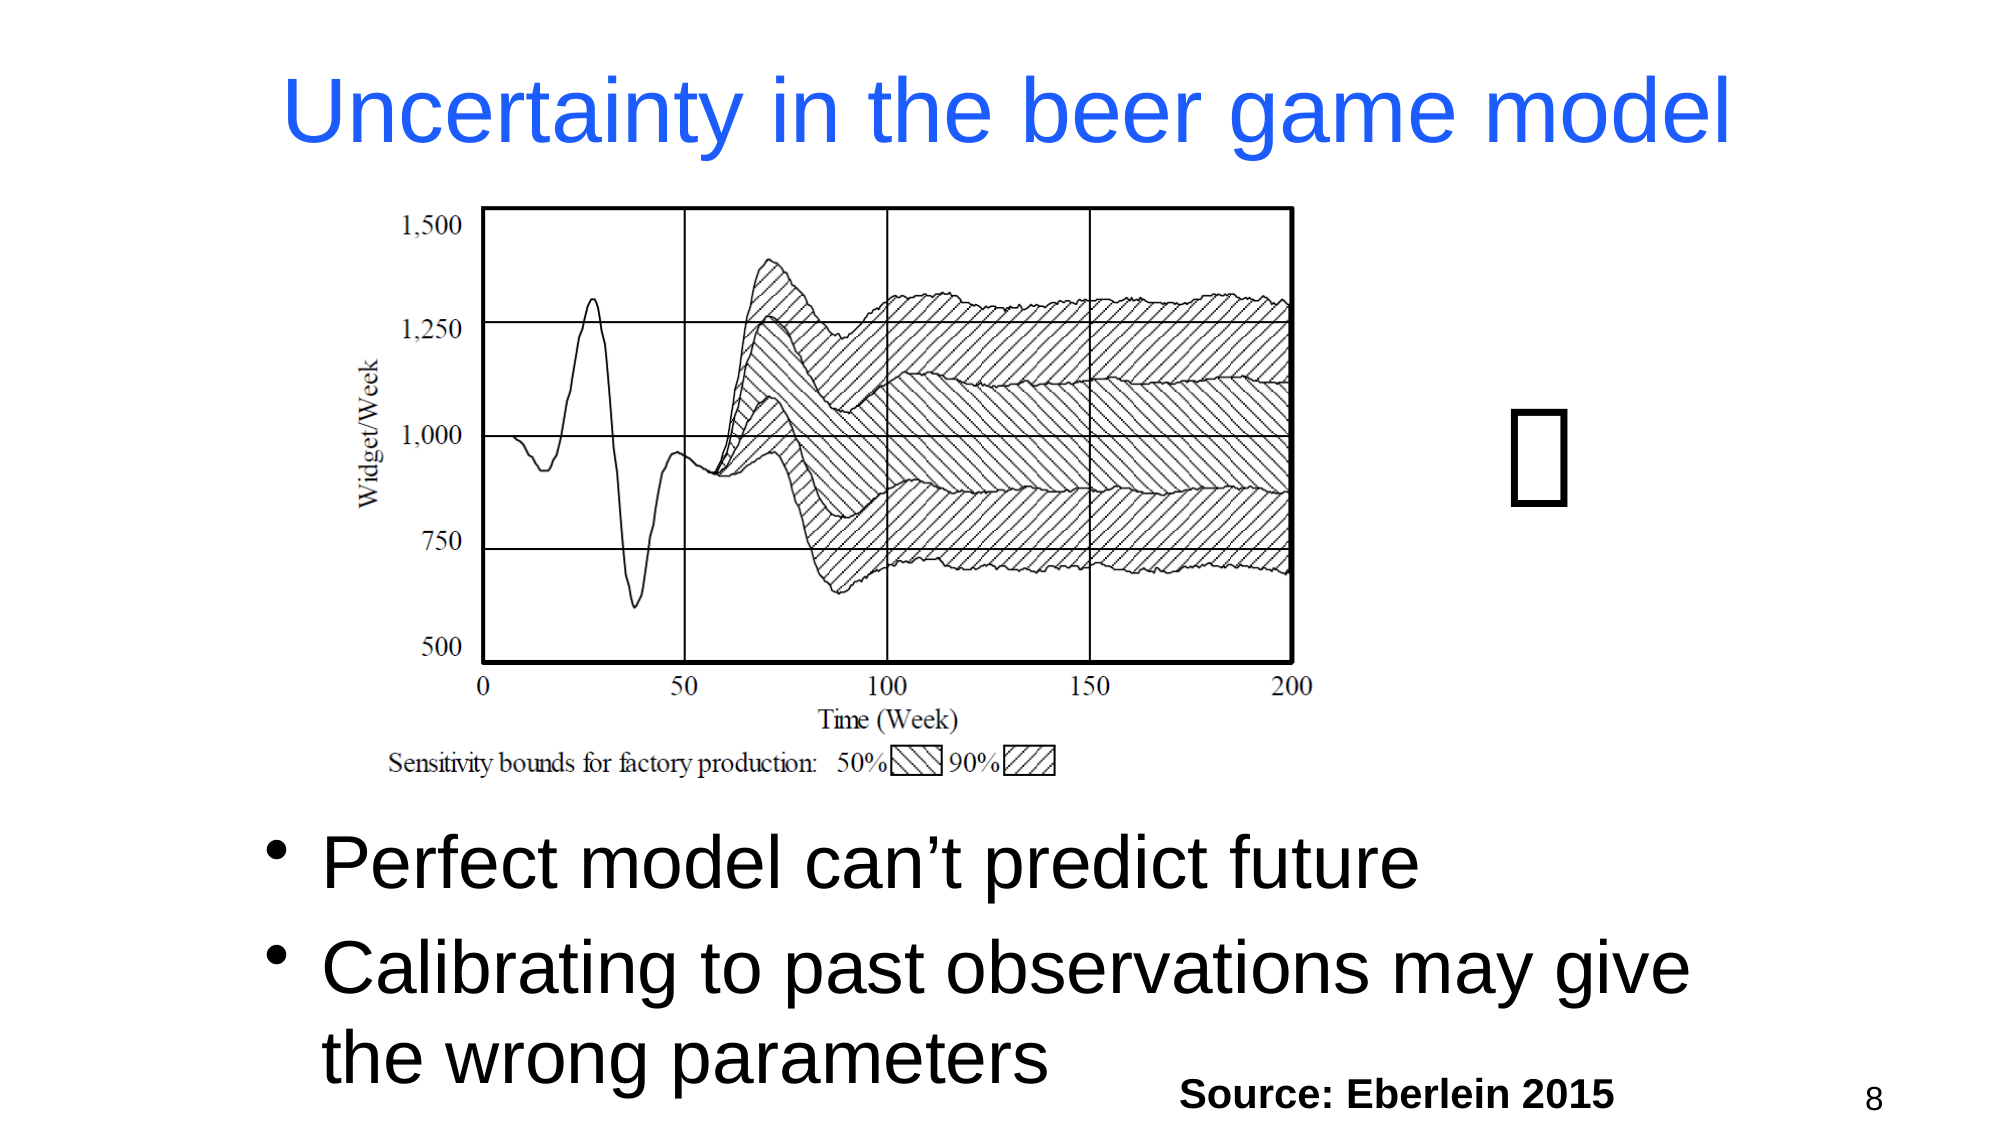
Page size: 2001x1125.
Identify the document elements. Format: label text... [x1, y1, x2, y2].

title Uncertainty in the beer game model [16, 12, 2000, 200]
text_box Source: Eberlein 2015 [1164, 1059, 1631, 1125]
picture [337, 187, 1363, 783]
list Perfect model can’t predict future Calibrating to past observations may give the wrong parameters [249, 806, 1750, 1082]
text_box  [1483, 362, 1634, 543]
